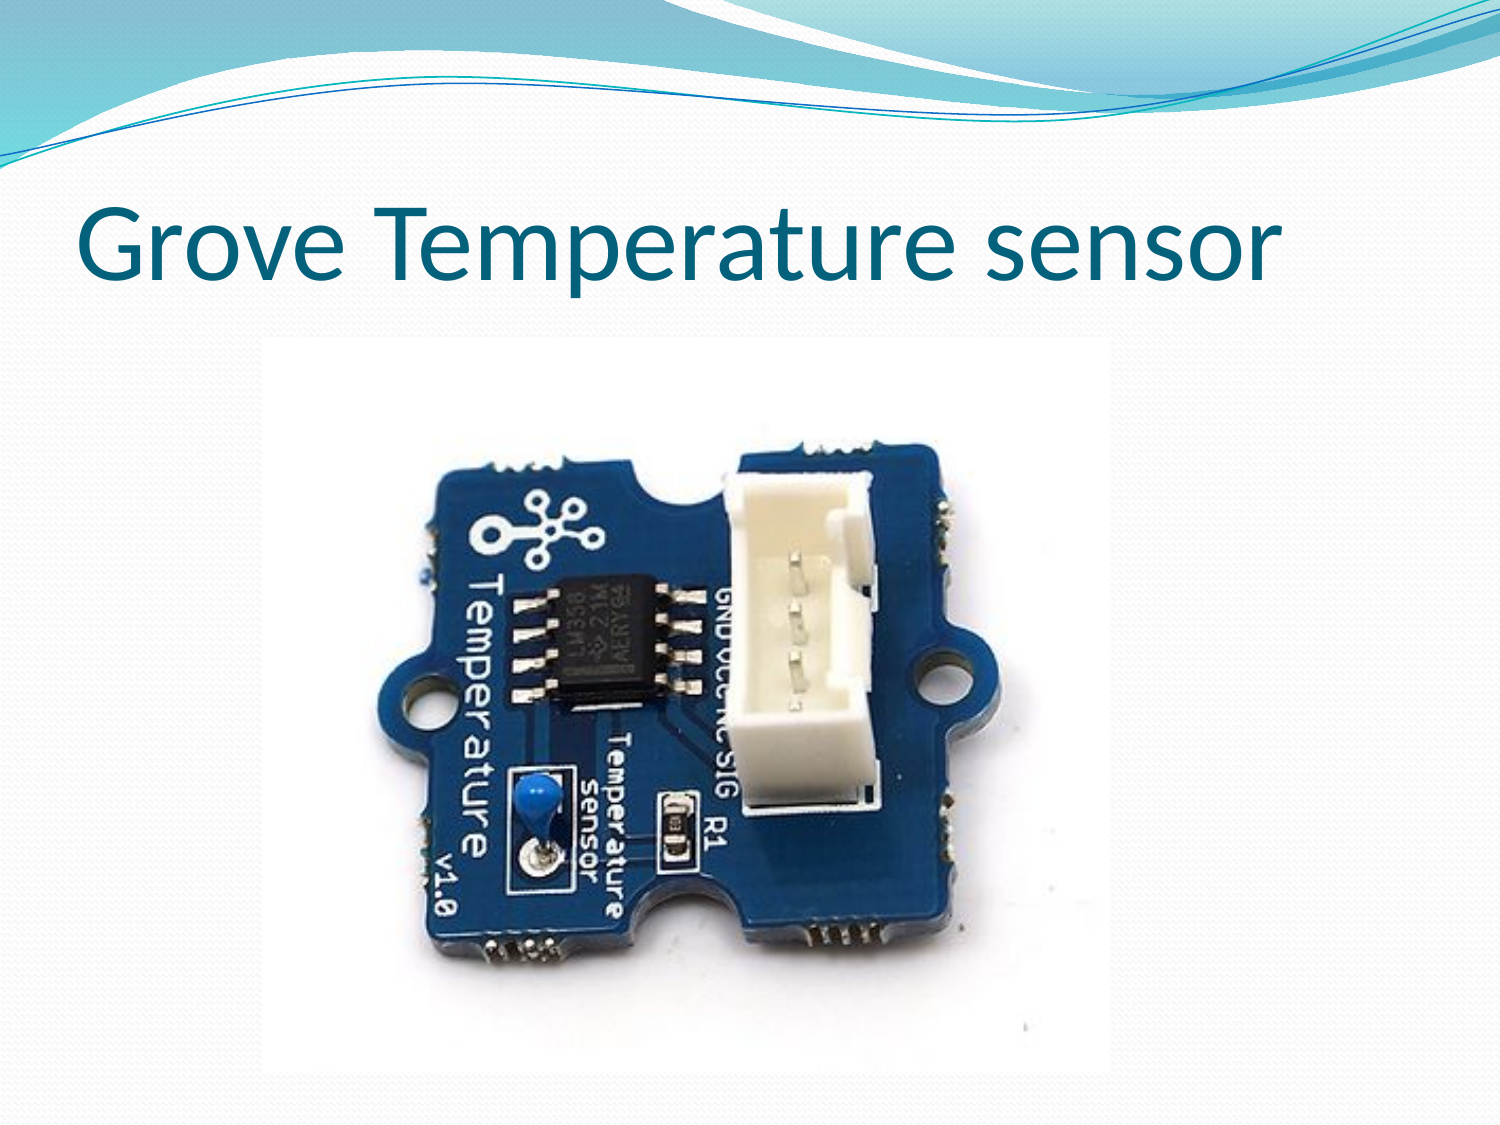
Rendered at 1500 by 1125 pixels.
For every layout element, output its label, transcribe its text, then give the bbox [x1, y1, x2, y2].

title Grove Temperature sensor [75, 115, 1425, 303]
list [262, 337, 1109, 1072]
